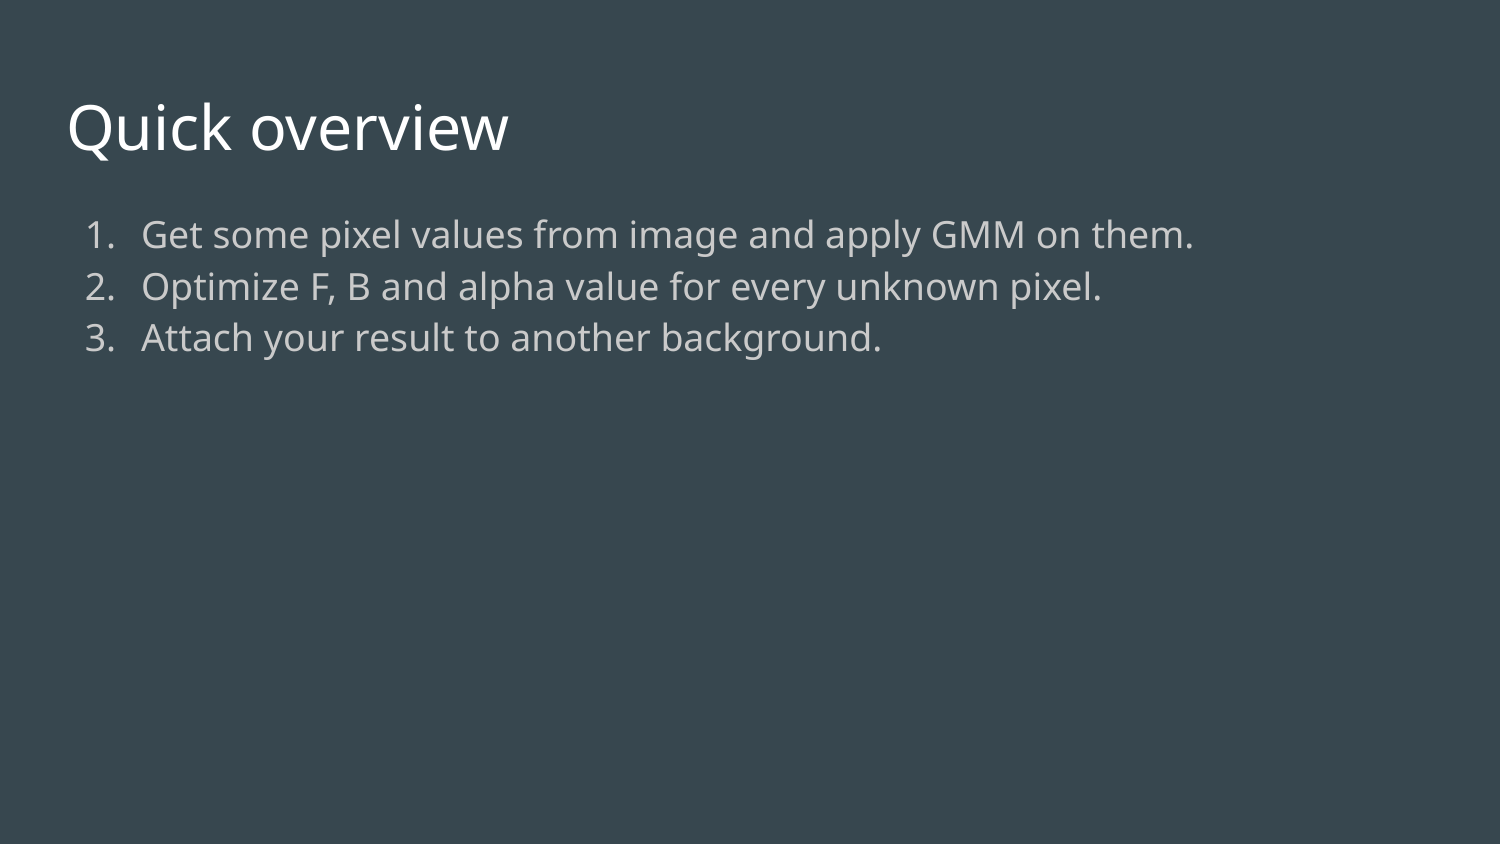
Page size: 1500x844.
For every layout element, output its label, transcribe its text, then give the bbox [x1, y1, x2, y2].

title Quick overview [51, 72, 1449, 167]
list Get some pixel values from image and apply GMM on them. Optimize F, B and alpha value for every unknown pixel. Attach your result to another background. [51, 189, 1449, 750]
